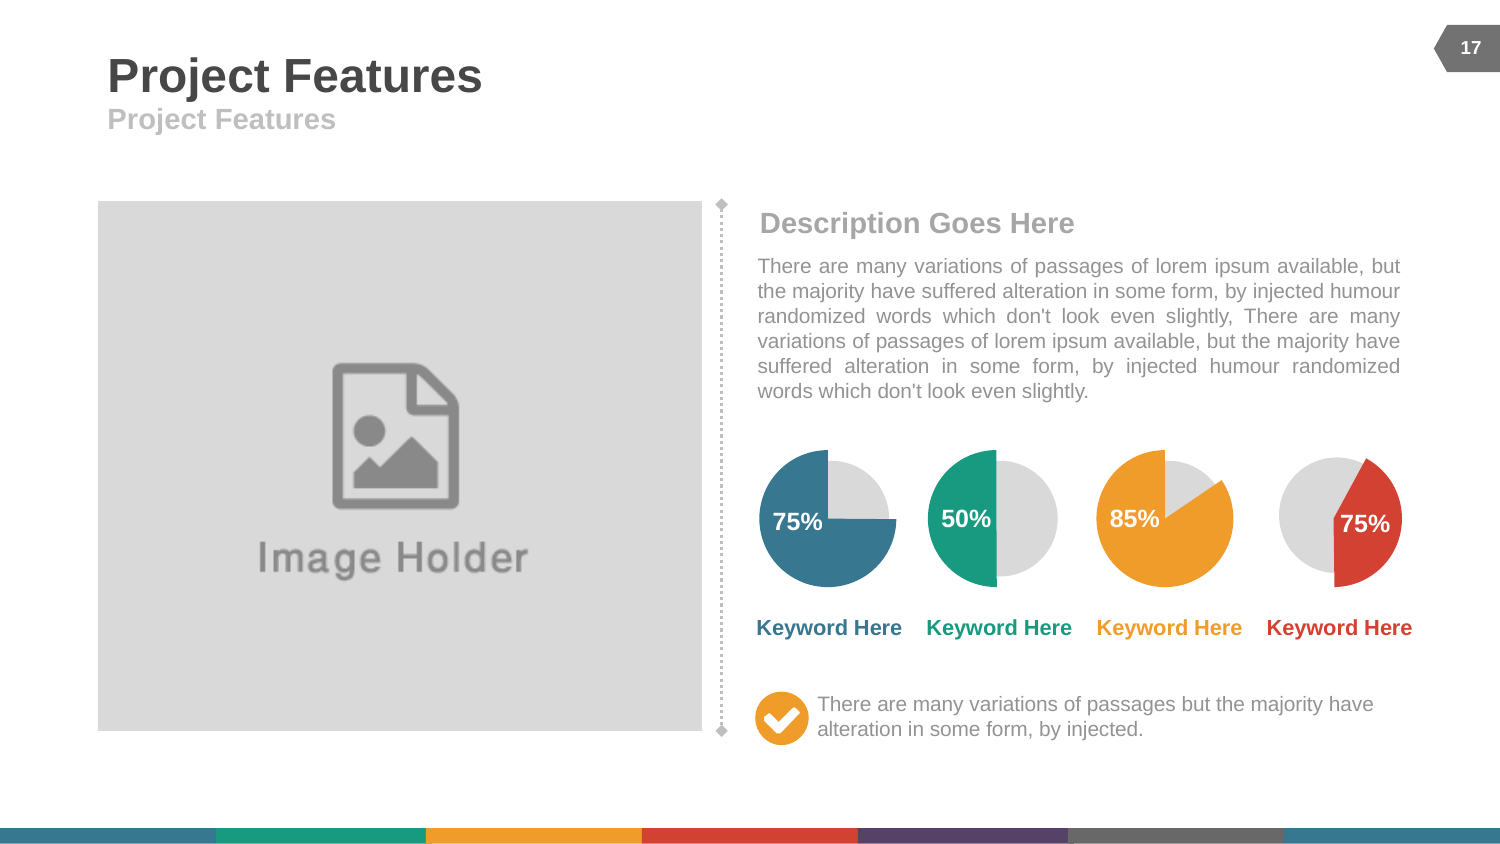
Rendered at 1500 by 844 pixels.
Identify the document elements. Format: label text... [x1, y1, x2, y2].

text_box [759, 449, 897, 588]
title Project Features [107, 43, 1033, 102]
list Project Features [107, 101, 783, 135]
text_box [1264, 449, 1403, 588]
text_box There are many variations of passages but the majority have alteration in some form, by injected. [817, 690, 1402, 741]
text_box Keyword Here [908, 606, 1078, 648]
text_box Keyword Here [738, 606, 908, 648]
slide_number 17 [1439, 24, 1500, 70]
text_box Keyword Here [1078, 606, 1249, 648]
text_box There are many variations of passages of lorem ipsum available, but the majority have suffered alteration in some form, by injected humour randomized words which don't look even slightly, There are many variations of passages of lorem ipsum available, but the majority have suffered alteration in some form, by injected humour randomized words which don't look even slightly. [757, 253, 1401, 404]
text_box Keyword Here [1249, 606, 1431, 648]
text_box [96, 200, 704, 733]
text_box [755, 691, 809, 746]
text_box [1096, 449, 1234, 588]
text_box Description Goes Here [759, 204, 1076, 240]
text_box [927, 449, 1066, 588]
